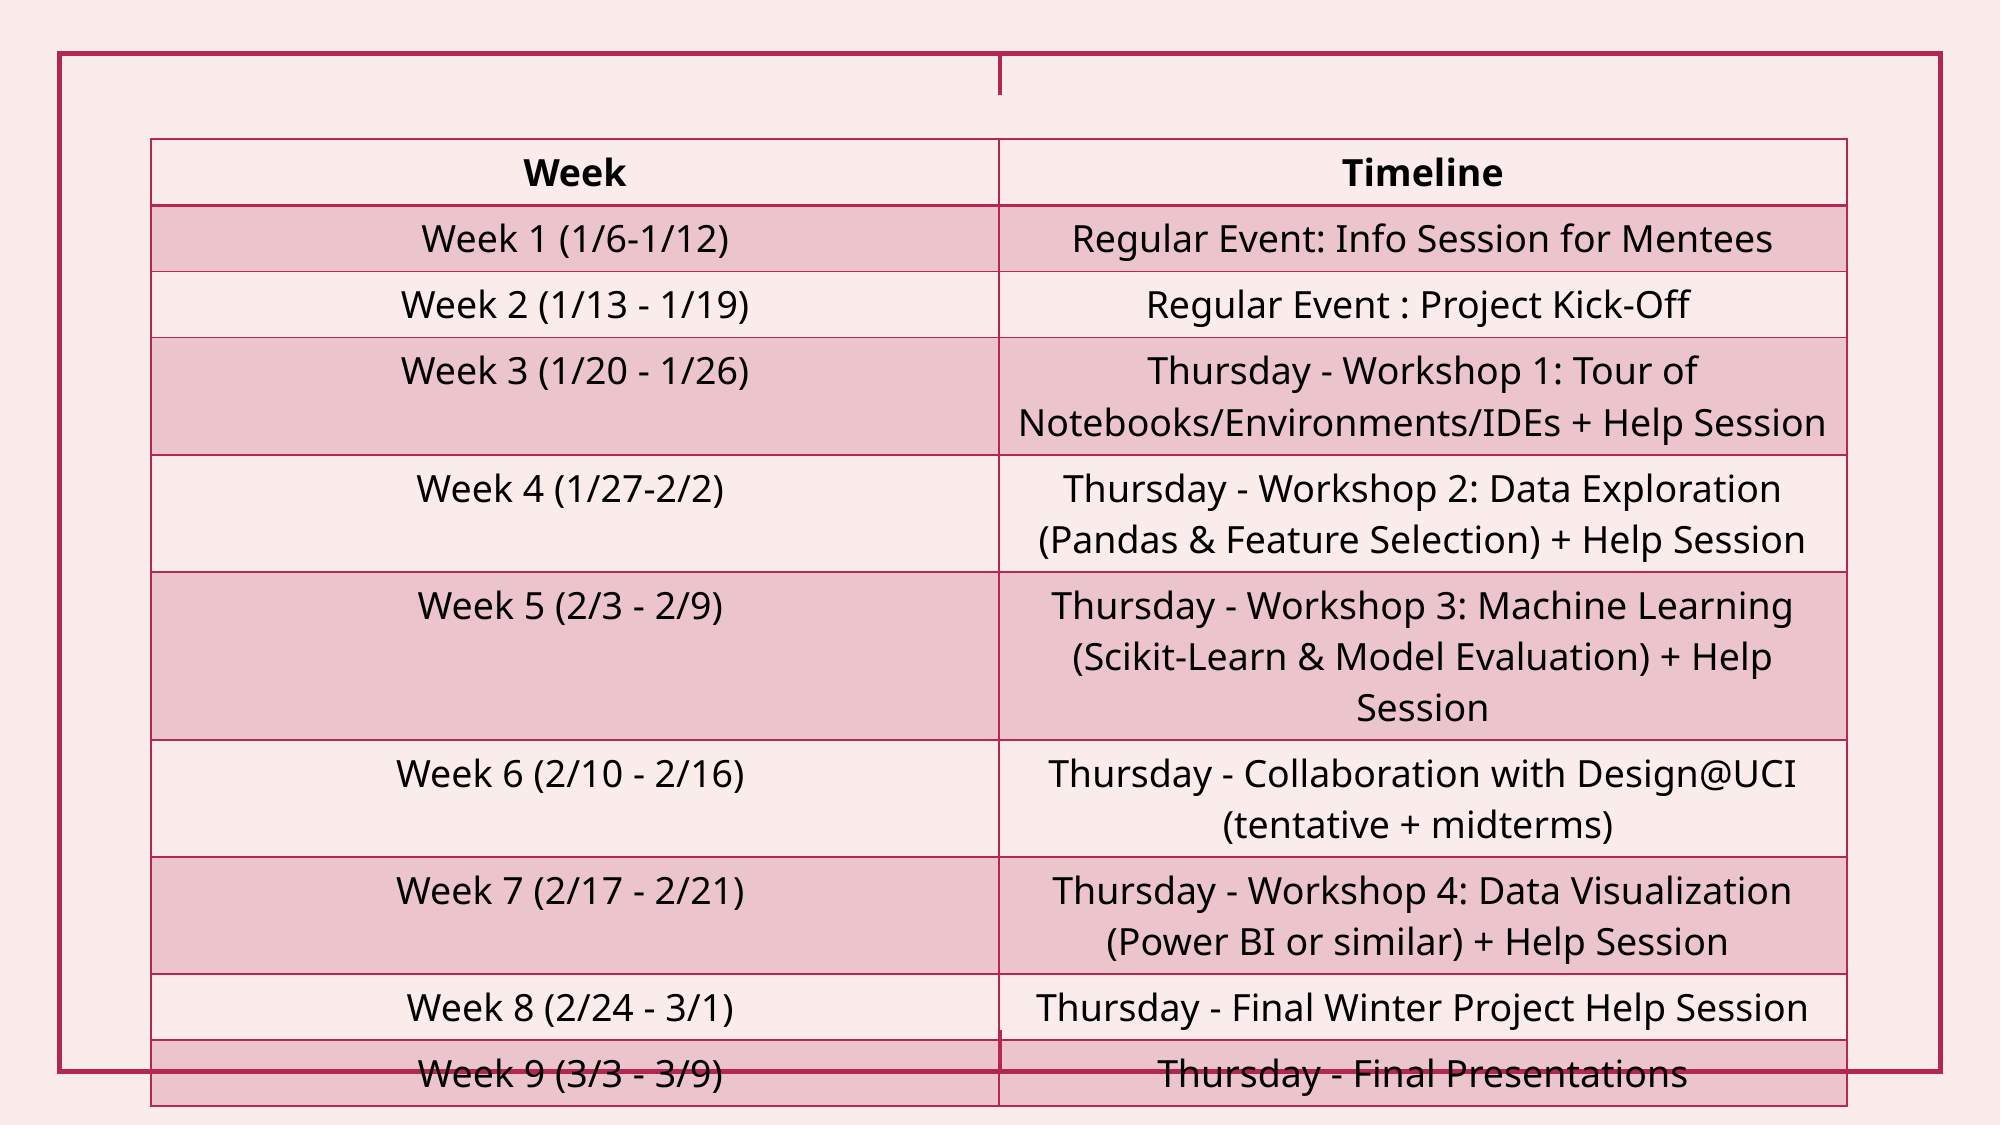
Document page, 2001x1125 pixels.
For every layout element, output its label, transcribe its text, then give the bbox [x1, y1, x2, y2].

table_cell Week 2 (1/13 - 1/19) [152, 272, 998, 337]
table_cell Week 6 (2/10 - 2/16) [152, 741, 998, 856]
table_cell Week 1 (1/6-1/12) [152, 207, 998, 271]
table_cell Week 3 (1/20 - 1/26) [152, 338, 998, 454]
table_cell Thursday - Workshop 2: Data Exploration (Pandas & Feature Selection) + Help Session [1000, 456, 1846, 571]
table_cell Regular Event: Info Session for Mentees [1000, 207, 1846, 271]
table_cell Thursday - Final Presentations [1000, 1041, 1846, 1105]
table_cell Thursday - Workshop 4: Data Visualization (Power BI or similar) + Help Session [1000, 858, 1846, 973]
table_cell Week 9 (3/3 - 3/9) [152, 1041, 998, 1105]
table_cell Week 4 (1/27-2/2) [152, 456, 998, 571]
table_cell Regular Event : Project Kick-Off [1000, 272, 1846, 337]
table_cell Thursday - Workshop 1: Tour of Notebooks/Environments/IDEs + Help Session [1000, 338, 1846, 454]
table_cell Week 5 (2/3 - 2/9) [152, 573, 998, 739]
table_cell Thursday - Final Winter Project Help Session [1000, 975, 1846, 1039]
table_header Timeline [1000, 140, 1846, 204]
table_header Week [152, 140, 998, 204]
table_cell Week 7 (2/17 - 2/21) [152, 858, 998, 973]
table_cell Week 8 (2/24 - 3/1) [152, 975, 998, 1039]
table_cell Thursday - Workshop 3: Machine Learning (Scikit-Learn & Model Evaluation) + Help Session [1000, 573, 1846, 739]
table_cell Thursday - Collaboration with Design@UCI (tentative + midterms) [1000, 741, 1846, 856]
